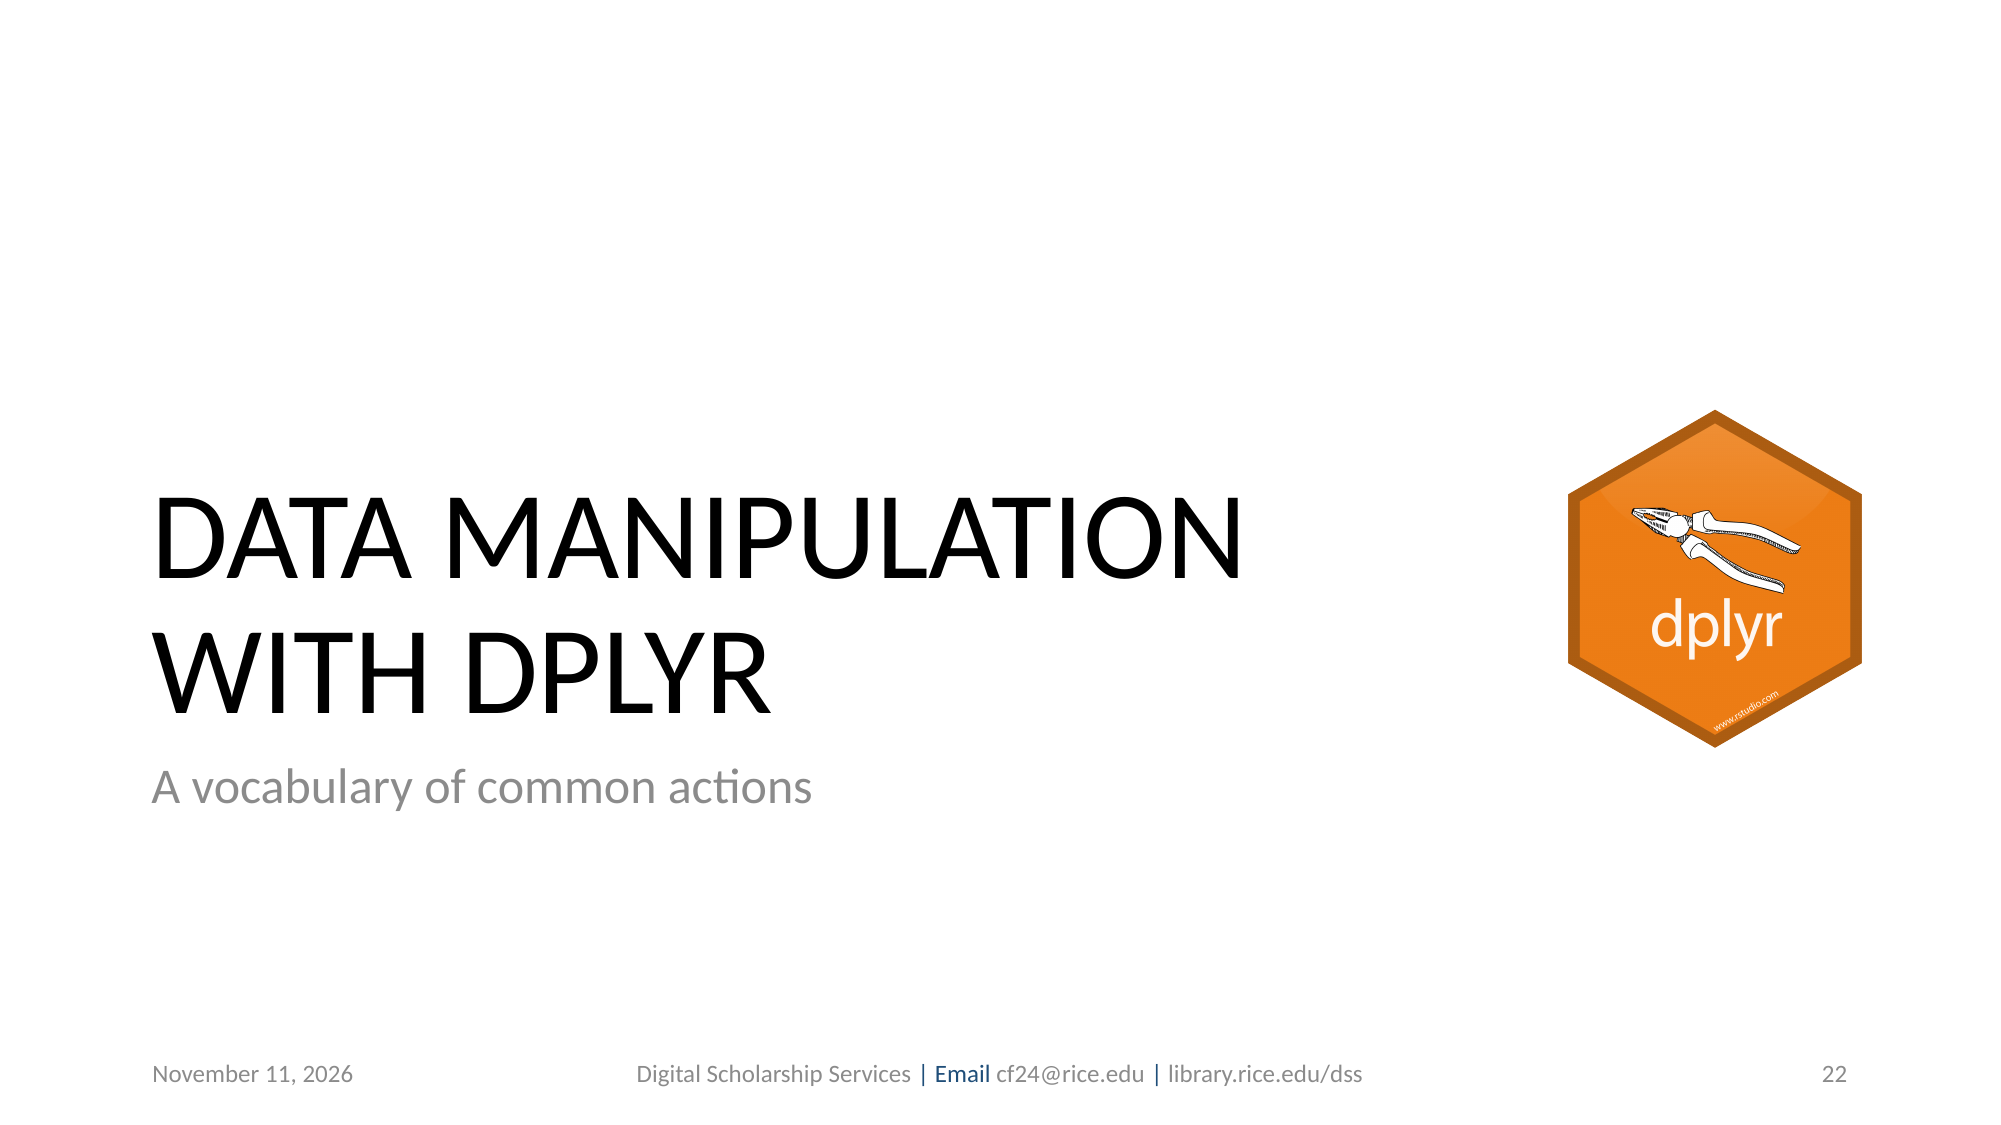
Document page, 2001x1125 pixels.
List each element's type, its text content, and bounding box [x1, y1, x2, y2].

slide_number 22 [1412, 1042, 1863, 1103]
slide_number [137, 1042, 587, 1103]
title DATA MANIPULATION WITH DPLYR [136, 280, 1862, 749]
list A vocabulary of common actions [136, 752, 1862, 999]
footer Digital Scholarship Services | Email cf24@rice.edu | library.rice.edu/dss [587, 1042, 1412, 1103]
